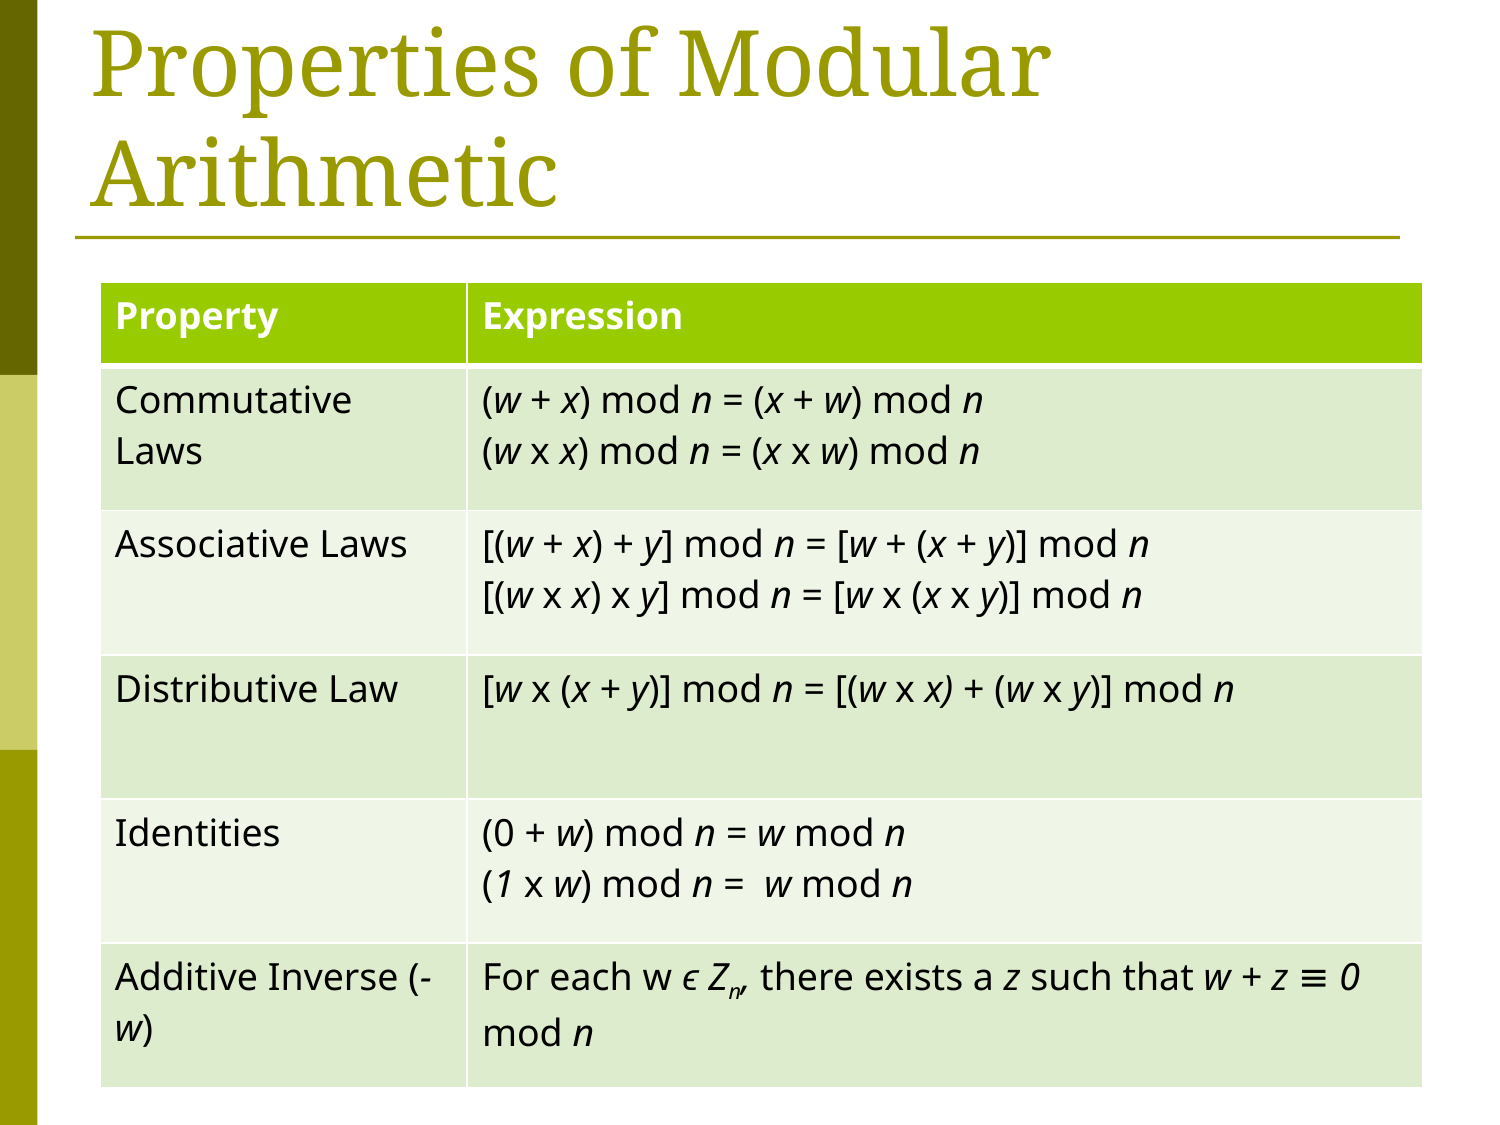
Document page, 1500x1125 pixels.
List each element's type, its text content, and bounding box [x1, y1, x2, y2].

table_cell For each w ϵ Zn, there exists a z such that w + z ≡ 0 mod n [468, 944, 1422, 1087]
table_cell [w x (x + y)] mod n = [(w x x) + (w x y)] mod n [468, 656, 1422, 798]
table_cell Additive Inverse (-w) [101, 944, 466, 1087]
table_cell (0 + w) mod n = w mod n (1 x w) mod n = w mod n [468, 800, 1422, 942]
table_cell Identities [101, 800, 466, 942]
table_header Property [101, 283, 466, 363]
table_cell Associative Laws [101, 511, 466, 654]
table_cell Distributive Law [101, 656, 466, 798]
table_cell [(w + x) + y] mod n = [w + (x + y)] mod n [(w x x) x y] mod n = [w x (x x y)] mod n [468, 511, 1422, 654]
table_cell Commutative Laws [101, 369, 466, 510]
table_header Expression [468, 283, 1422, 363]
title Properties of Modular Arithmetic [75, 45, 1425, 233]
table_cell (w + x) mod n = (x + w) mod n (w x x) mod n = (x x w) mod n [468, 369, 1422, 510]
